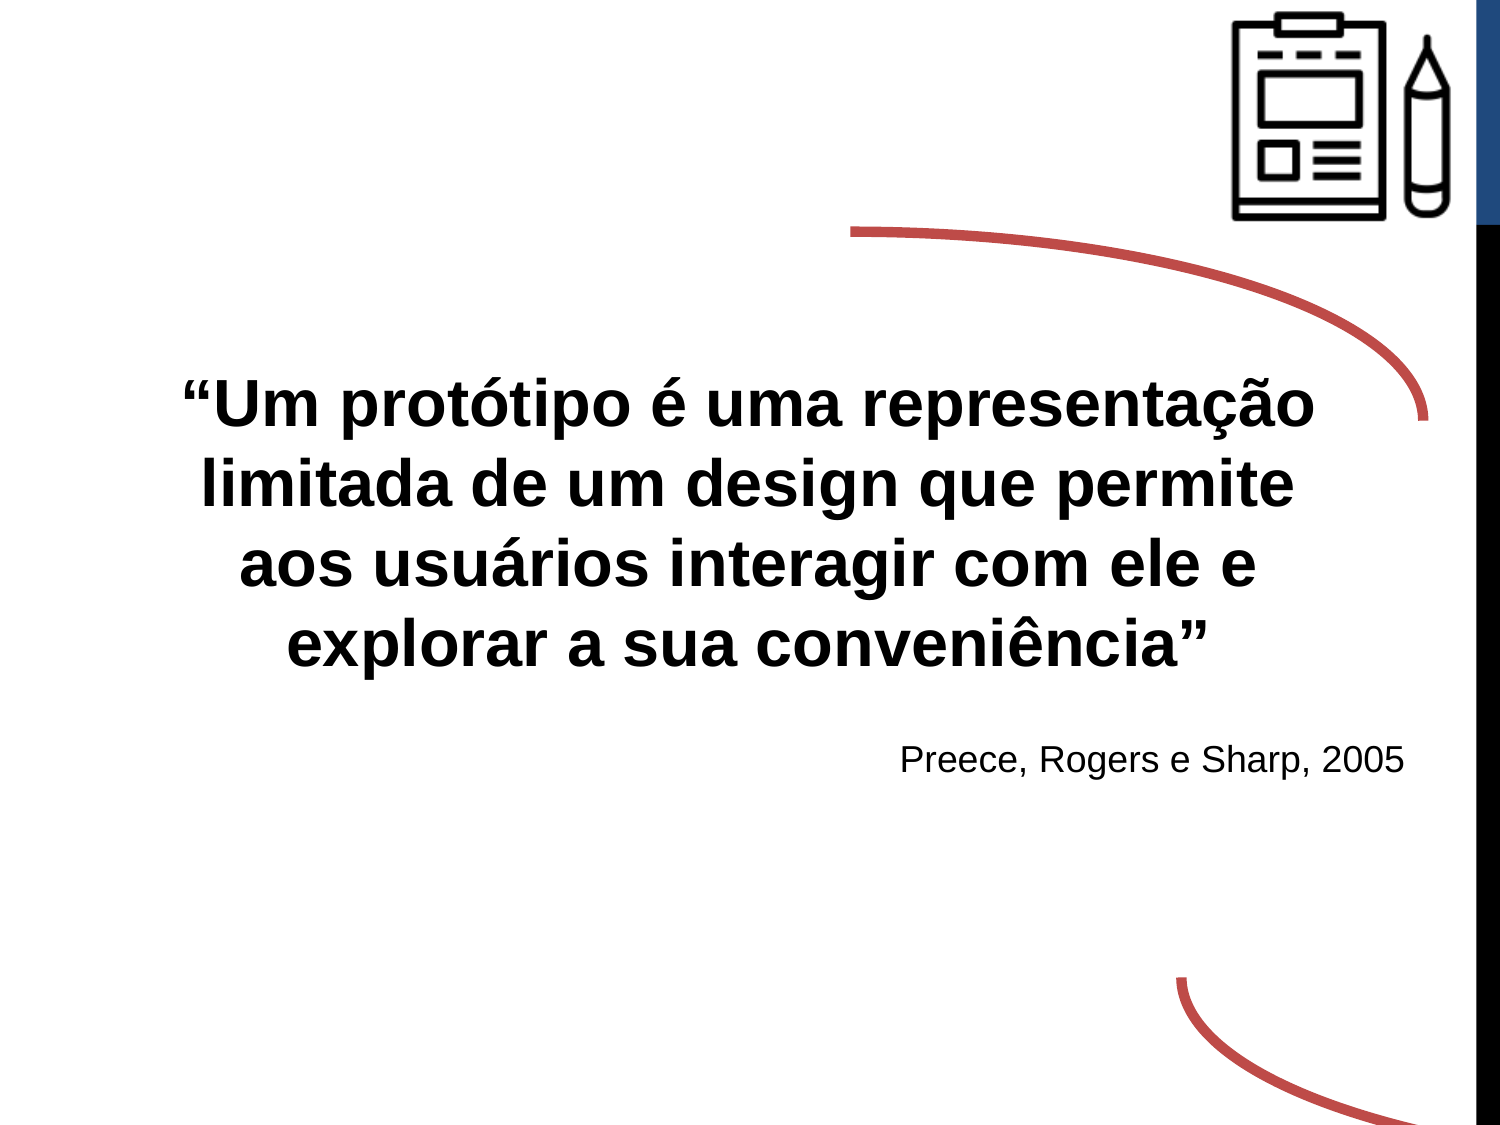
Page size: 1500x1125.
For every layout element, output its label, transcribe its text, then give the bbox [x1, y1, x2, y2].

text_box “Um protótipo é uma representação limitada de um design que permite aos usuários interagir com ele e explorar a sua conveniência” [123, 160, 1374, 879]
text_box [850, 230, 1424, 421]
picture [1181, 0, 1495, 273]
text_box [1180, 977, 1500, 1125]
text_box Preece, Rogers e Sharp, 2005 [884, 727, 1421, 788]
